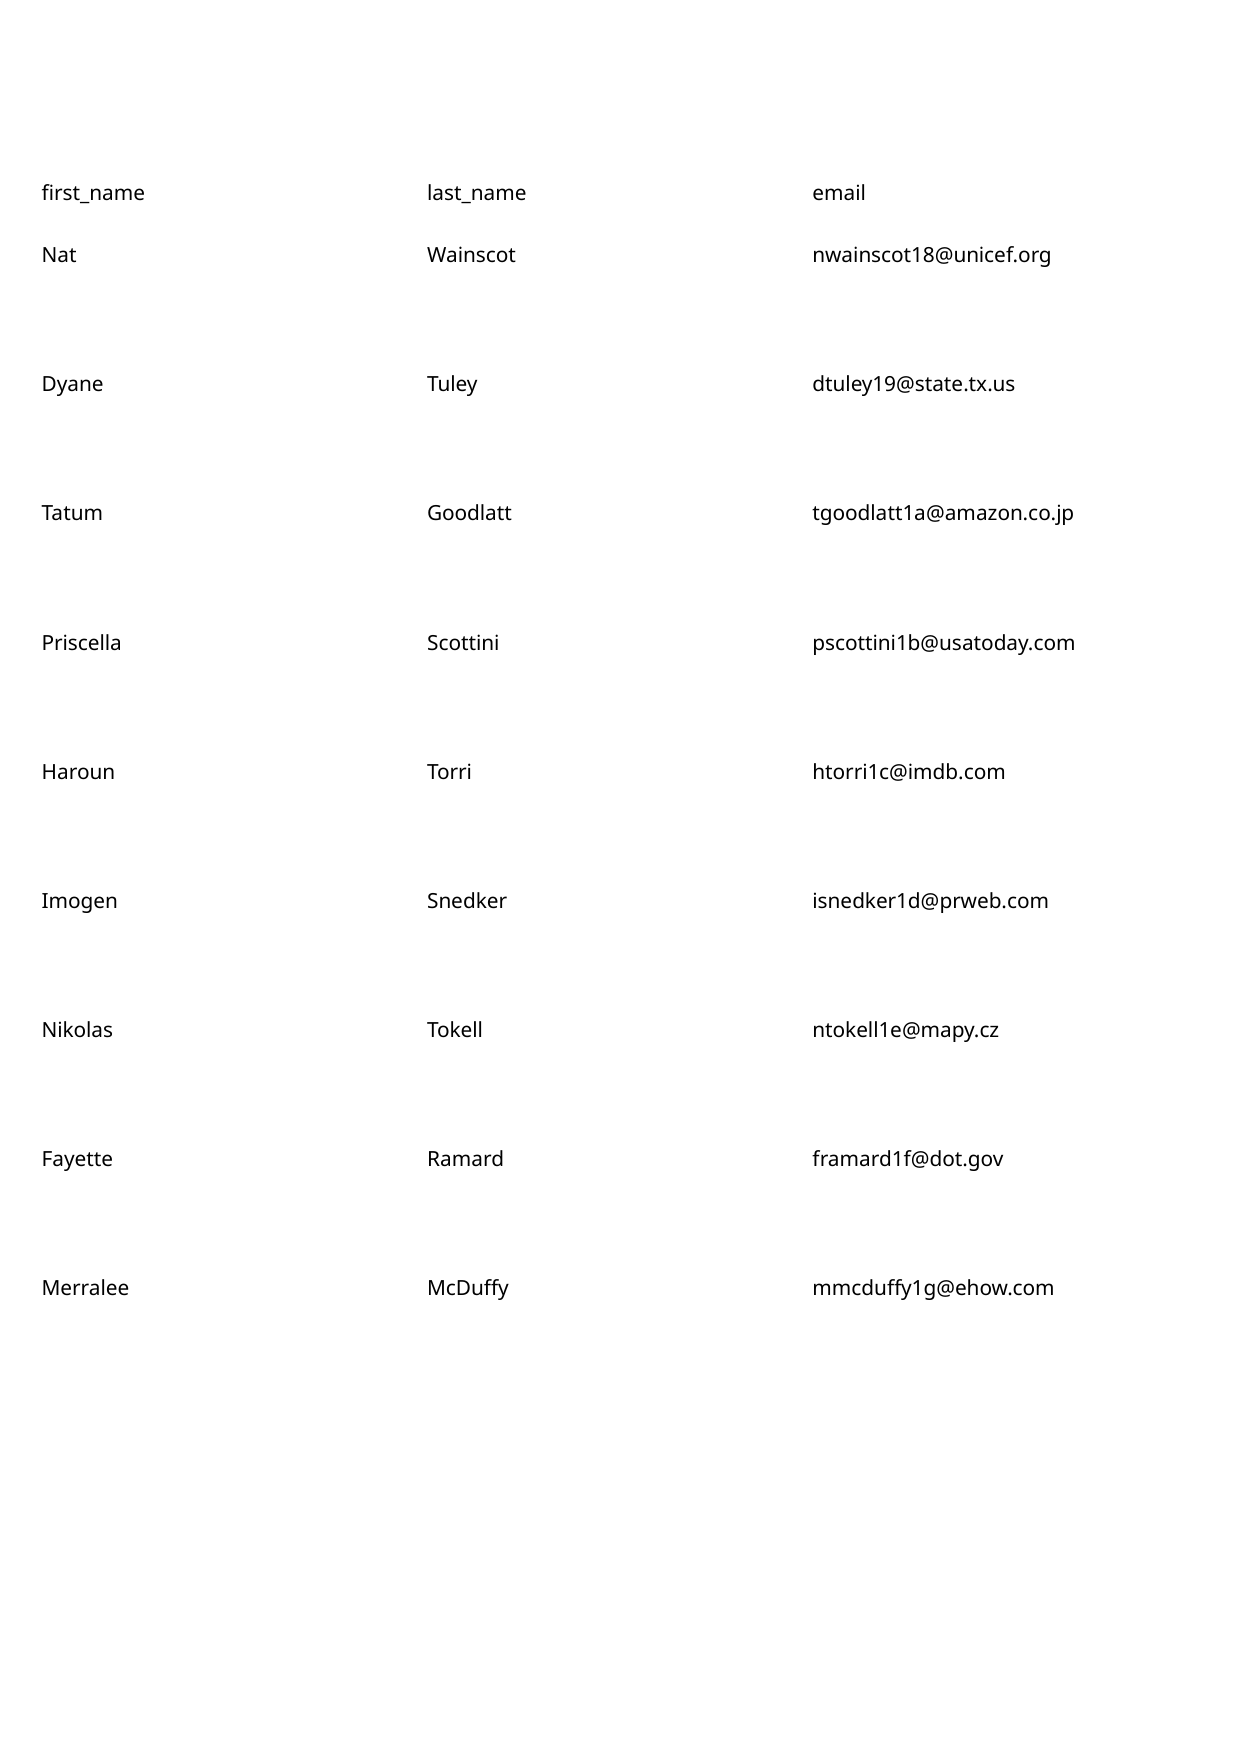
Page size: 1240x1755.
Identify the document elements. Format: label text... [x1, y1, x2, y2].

text_box pscottini1b@usatoday.com [812, 629, 1198, 692]
text_box last_name [427, 179, 812, 241]
text_box dtuley19@state.tx.us [812, 370, 1198, 434]
text_box mmcduffy1g@ehow.com [812, 1274, 1198, 1338]
text_box first_name [41, 179, 427, 241]
text_box Scottini [427, 629, 812, 692]
text_box Imogen [41, 887, 427, 950]
text_box Nikolas [41, 1016, 427, 1080]
text_box Wainscot [427, 241, 812, 305]
text_box Fayette [41, 1145, 427, 1209]
text_box email [812, 179, 1198, 241]
text_box Tuley [427, 370, 812, 434]
text_box htorri1c@imdb.com [812, 758, 1198, 821]
text_box Nat [41, 241, 427, 305]
text_box ntokell1e@mapy.cz [812, 1016, 1198, 1080]
text_box Ramard [427, 1145, 812, 1209]
text_box Tatum [41, 499, 427, 563]
text_box tgoodlatt1a@amazon.co.jp [812, 499, 1198, 563]
text_box Merralee [41, 1274, 427, 1338]
text_box framard1f@dot.gov [812, 1145, 1198, 1209]
text_box Snedker [427, 887, 812, 950]
text_box Priscella [41, 629, 427, 692]
text_box isnedker1d@prweb.com [812, 887, 1198, 950]
text_box McDuffy [427, 1274, 812, 1338]
text_box nwainscot18@unicef.org [812, 241, 1198, 305]
text_box Torri [427, 758, 812, 821]
text_box Tokell [427, 1016, 812, 1080]
text_box Haroun [41, 758, 427, 821]
text_box Dyane [41, 370, 427, 434]
text_box Goodlatt [427, 499, 812, 563]
